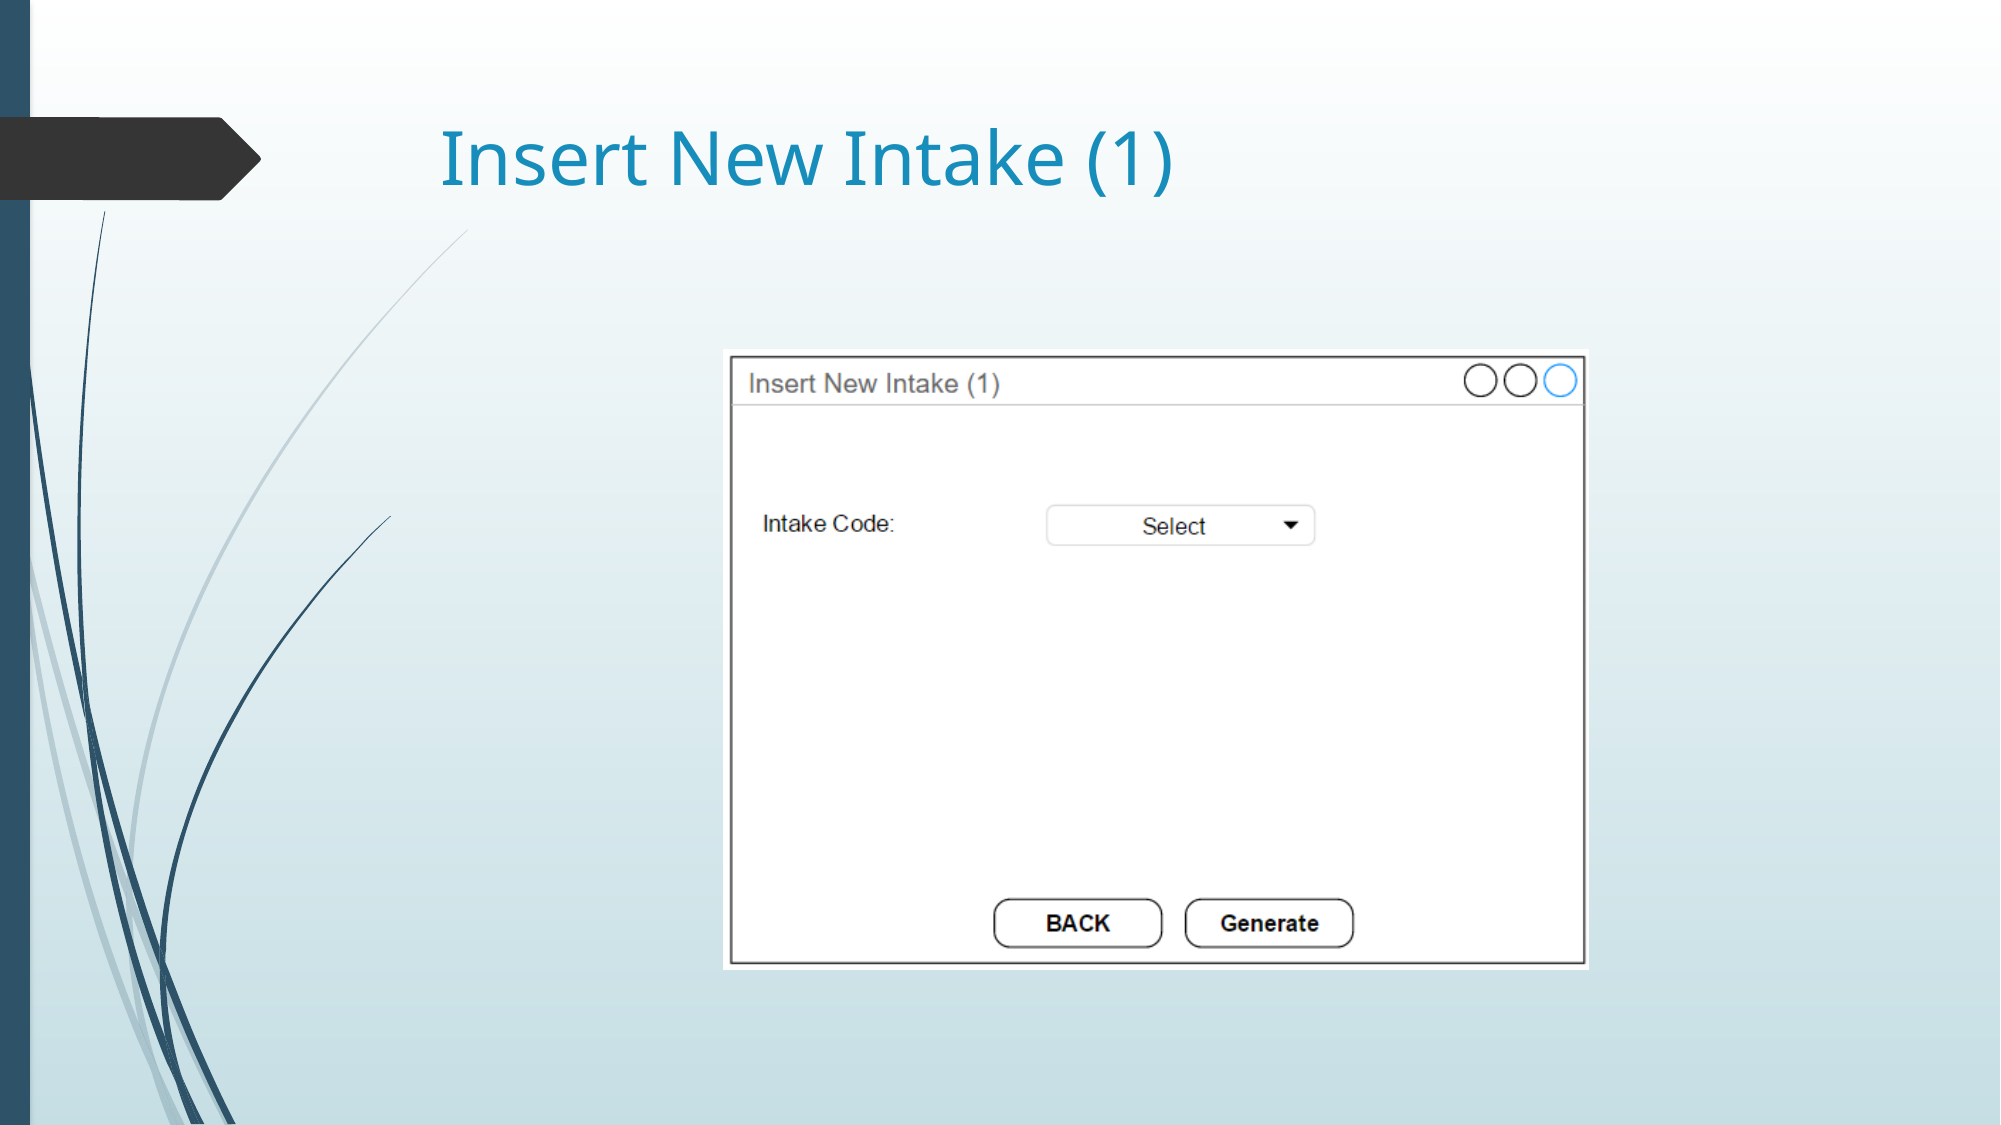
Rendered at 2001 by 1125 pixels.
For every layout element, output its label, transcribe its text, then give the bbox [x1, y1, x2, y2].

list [723, 349, 1589, 971]
title Insert New Intake (1) [425, 102, 1888, 313]
